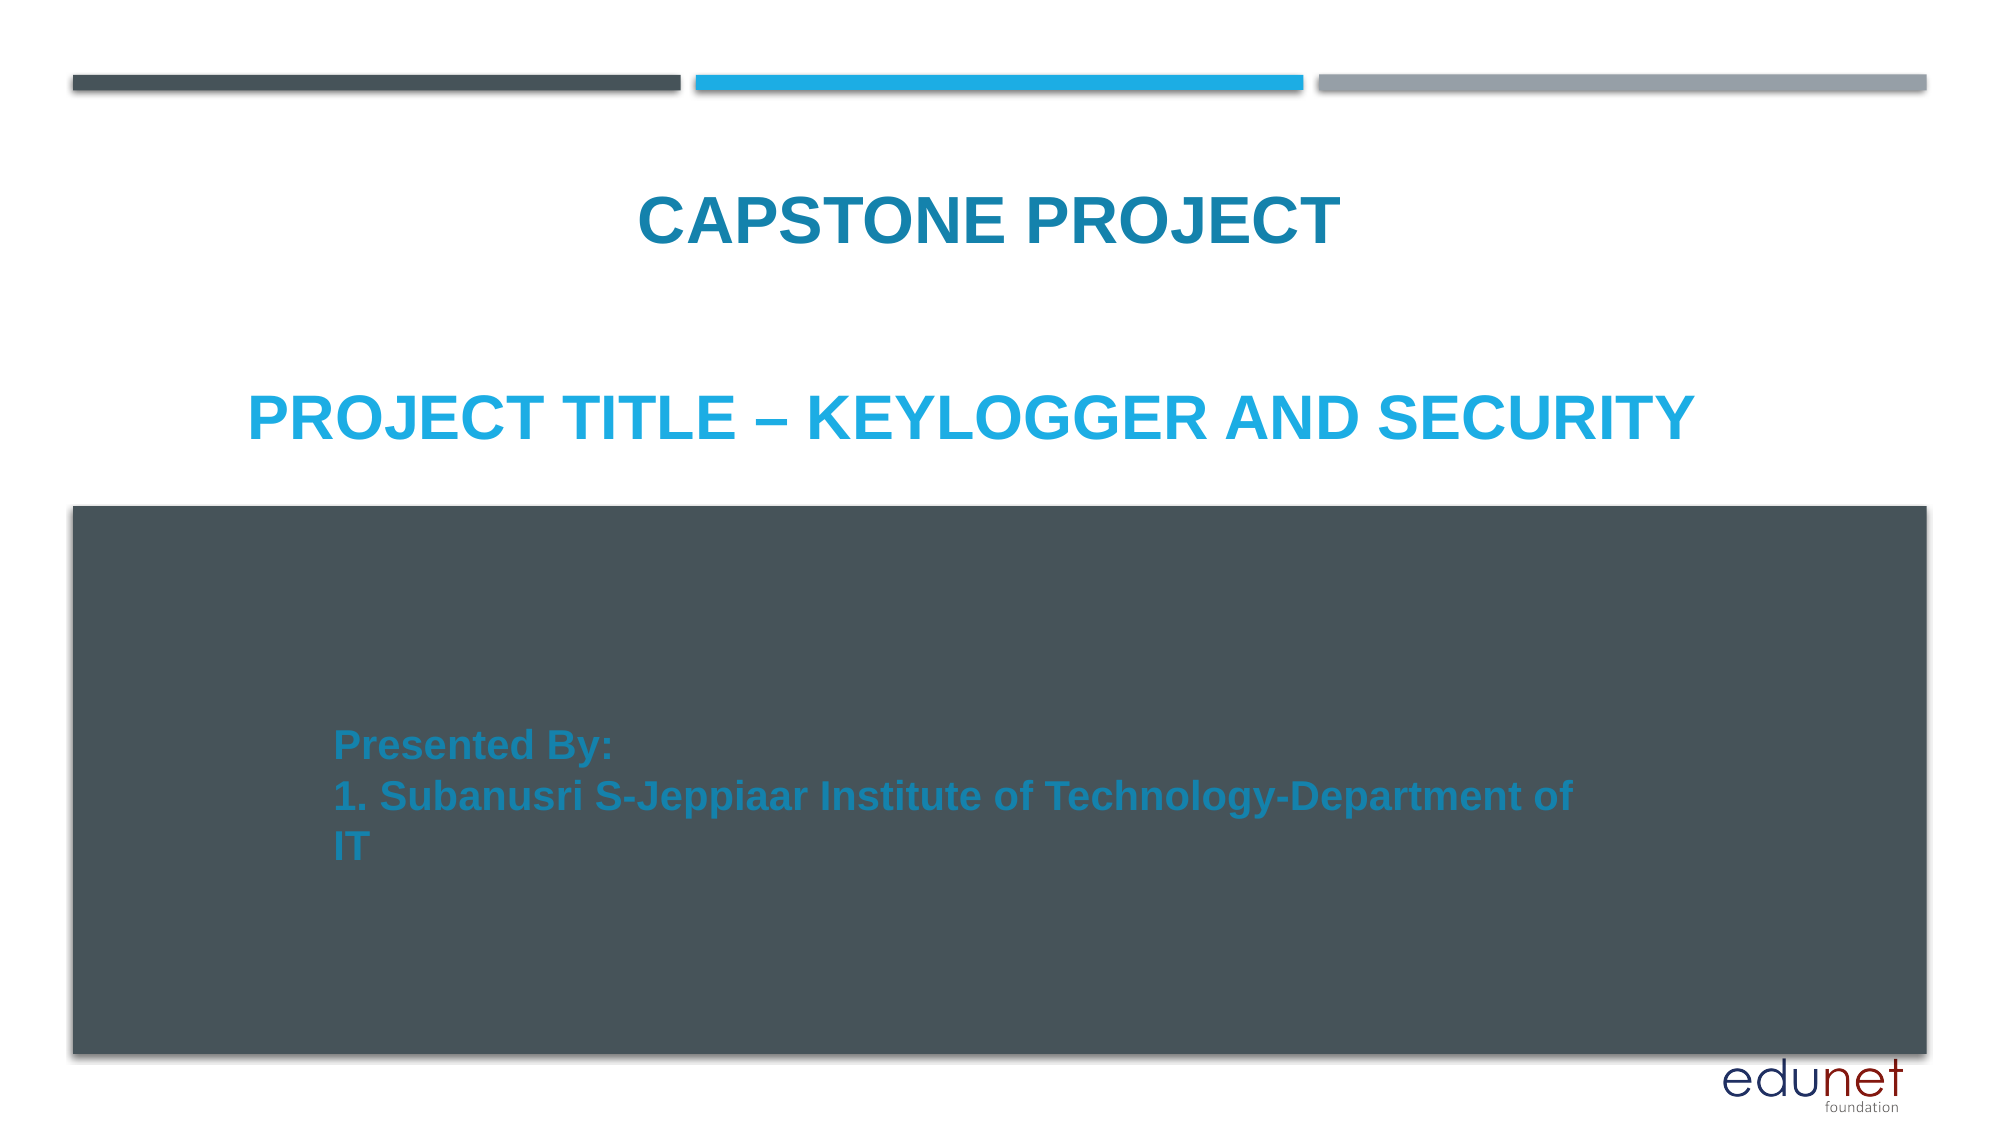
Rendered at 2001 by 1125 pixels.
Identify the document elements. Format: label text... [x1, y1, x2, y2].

text_box Presented By: 1. Subanusri S-Jeppiaar Institute of Technology-Department of IT [318, 710, 1628, 876]
text_box CAPSTONE PROJECT [0, 169, 2000, 265]
picture [1719, 1056, 1905, 1116]
title PROJECT TITLE – KEYLOGGER AND SECURITY [222, 298, 1723, 460]
